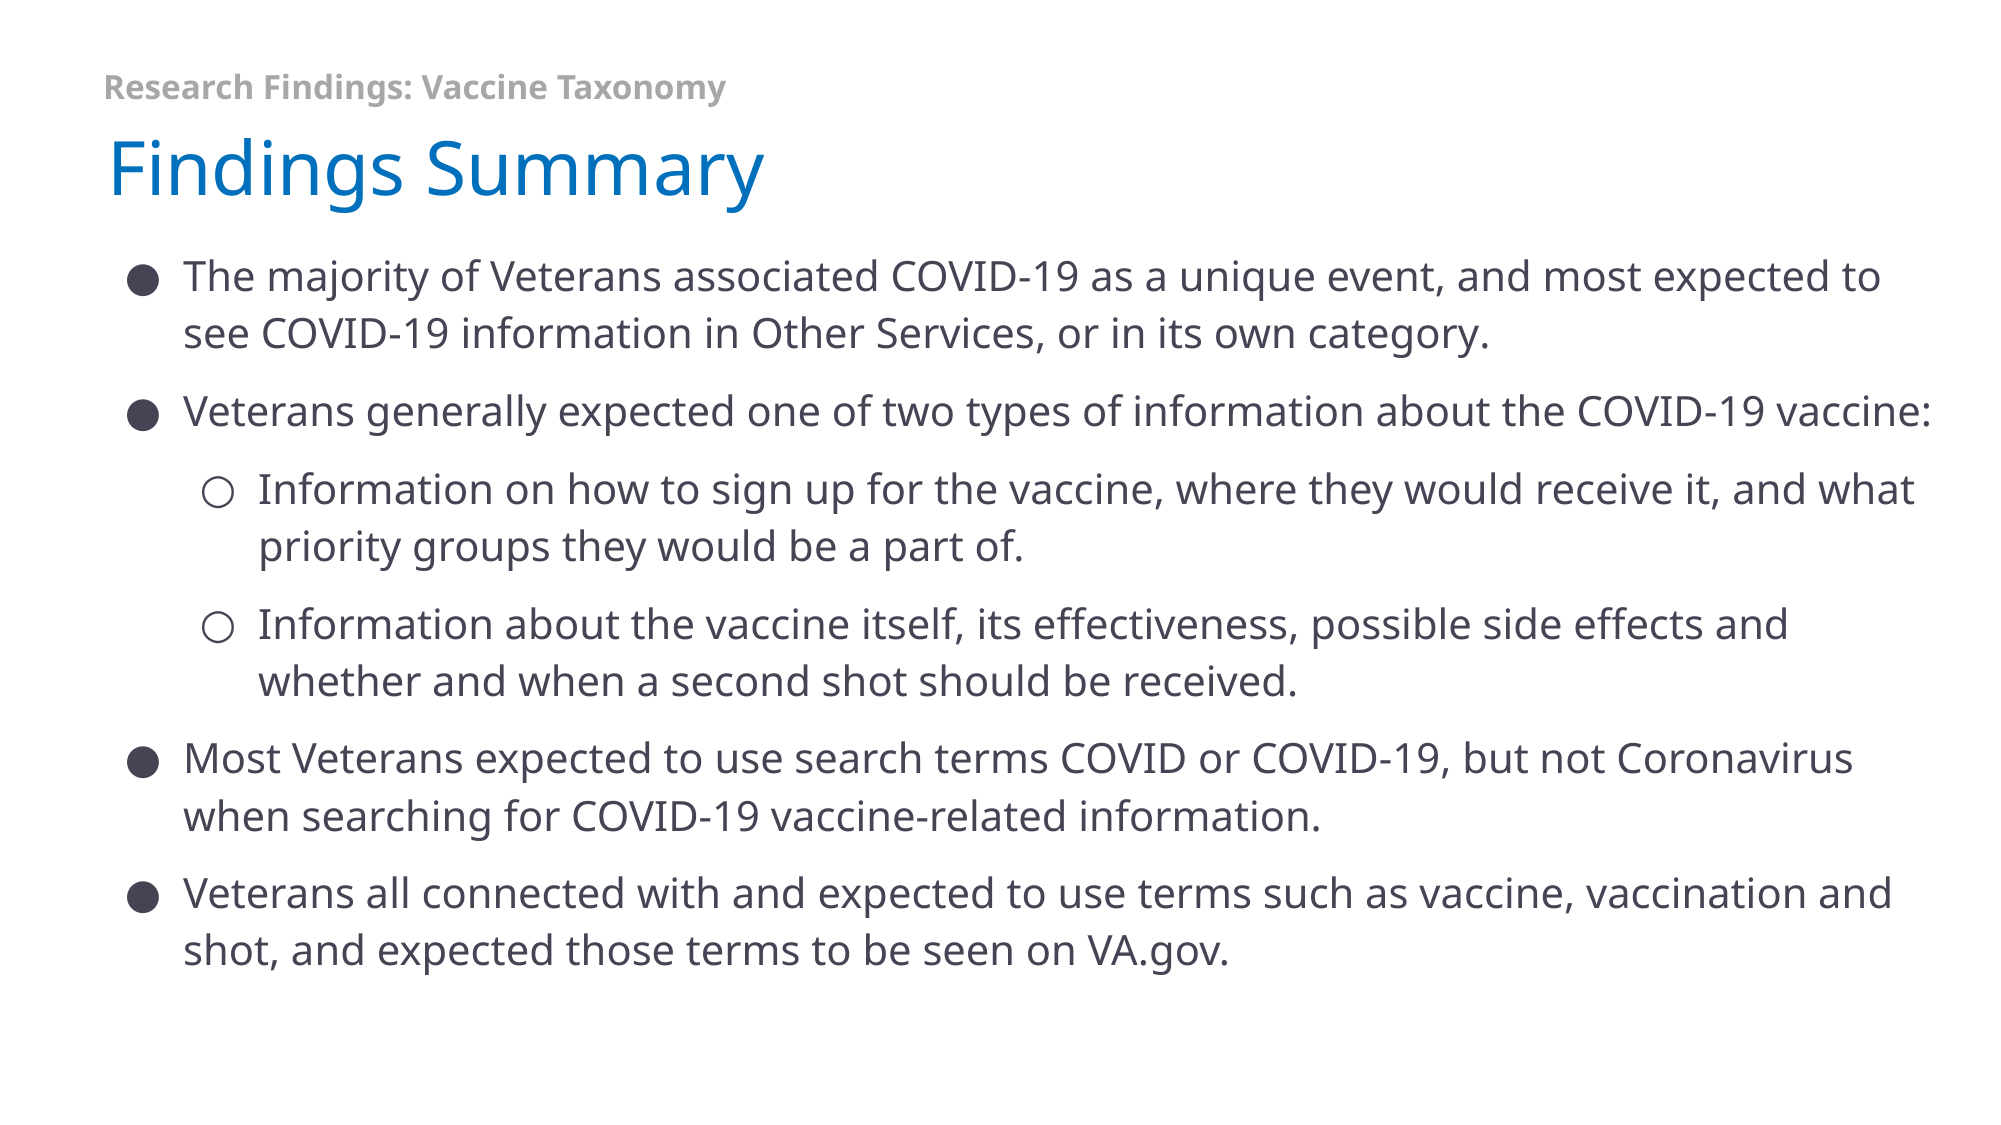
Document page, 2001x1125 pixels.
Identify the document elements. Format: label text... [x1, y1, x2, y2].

title Findings Summary [99, 112, 1750, 212]
list The majority of Veterans associated COVID-19 as a unique event, and most expected to see COVID-19 information in Other Services, or in its own category. Veterans generally expected one of two types of information about the COVID-19 vaccine: Information on how to sign up for the vaccine, where they would receive it, and what priority groups they would be a part of. Information about the vaccine itself, its effectiveness, possible side effects and whether and when a second shot should be received. Most Veterans expected to use search terms COVID or COVID-19, but not Coronavirus when searching for COVID-19 vaccine-related information. Veterans all connected with and expected to use terms such as vaccine, vaccination and shot, and expected those terms to be seen on VA.gov. [100, 235, 1955, 1046]
subtitle Research Findings: Vaccine Taxonomy [95, 52, 1218, 112]
